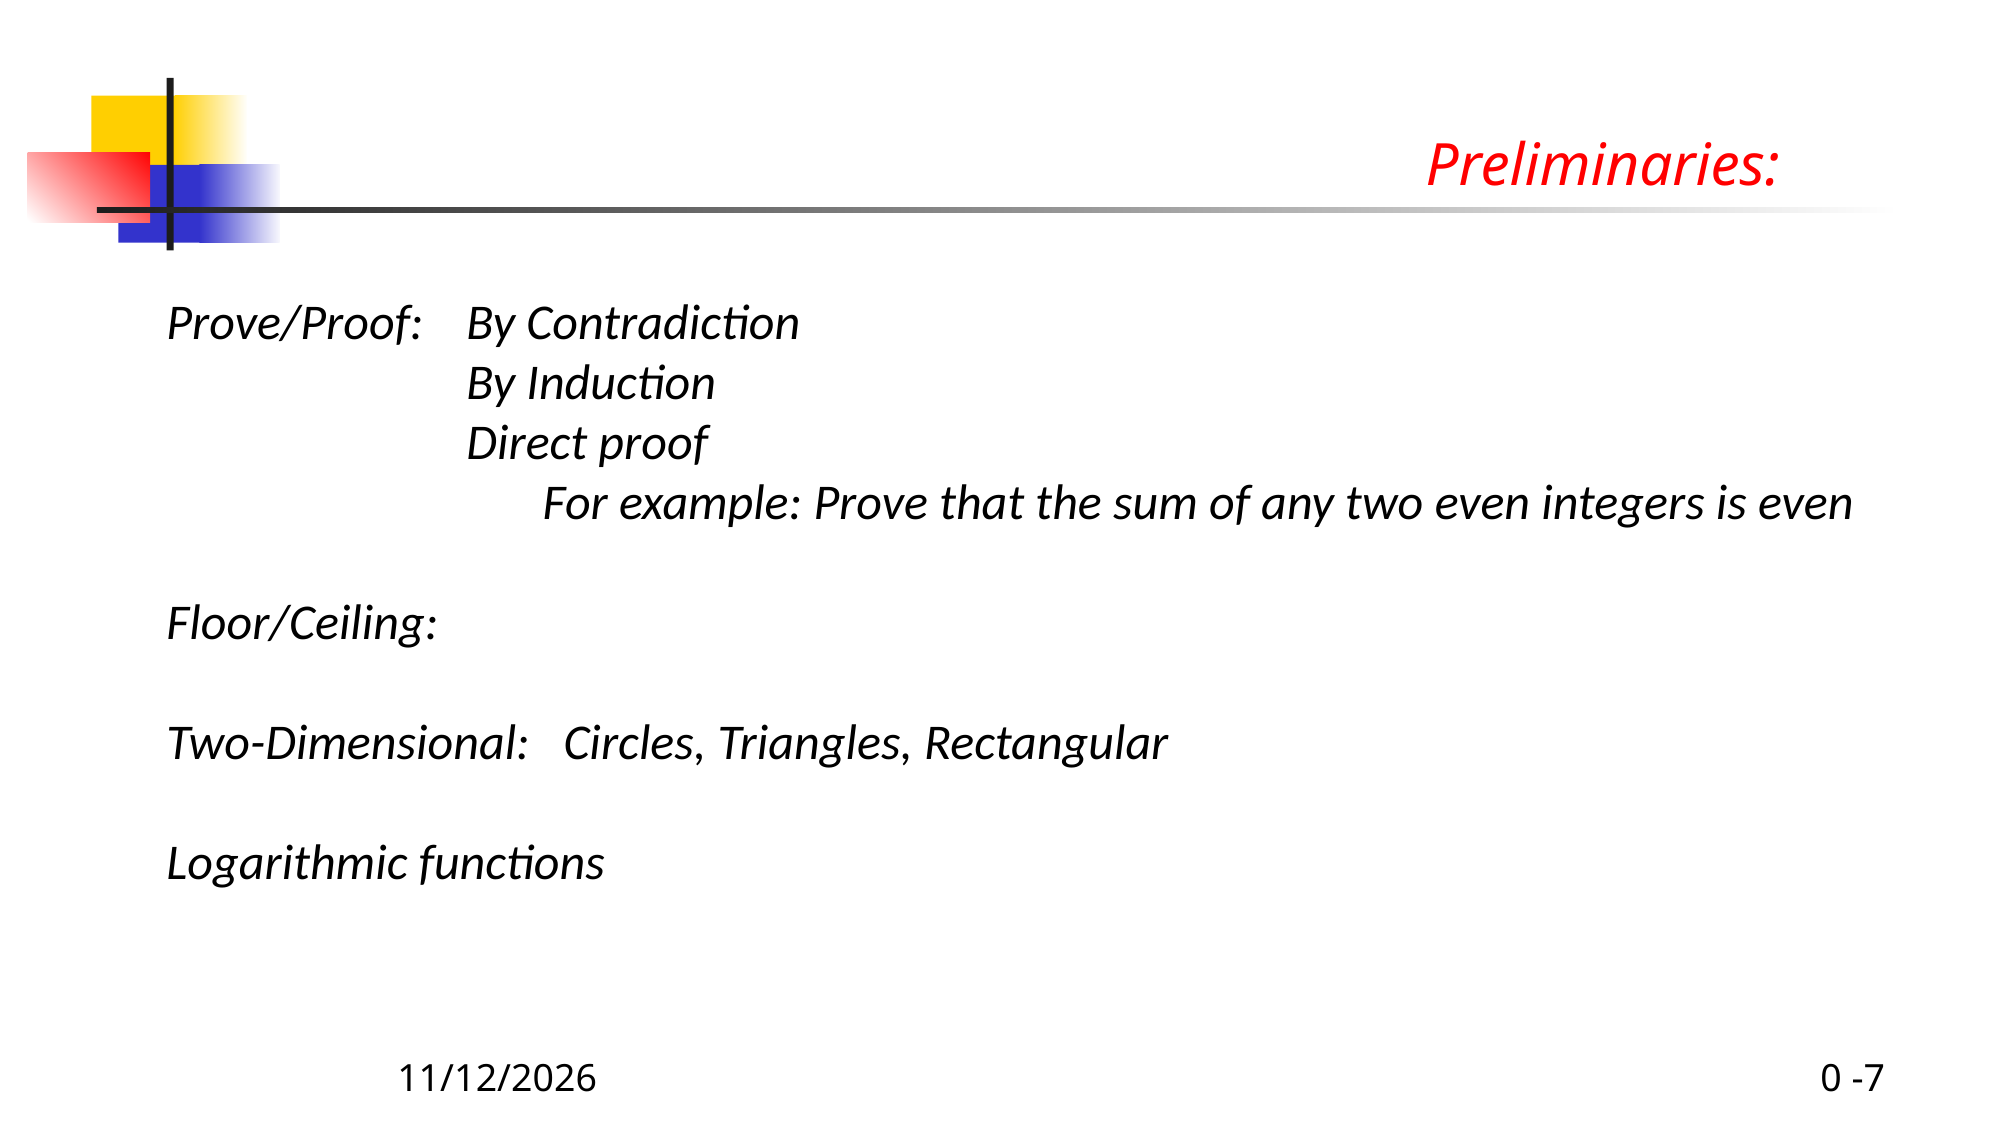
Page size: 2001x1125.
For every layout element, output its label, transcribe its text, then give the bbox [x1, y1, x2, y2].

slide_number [382, 1037, 695, 1113]
slide_number 0 -7 [1483, 1037, 1900, 1113]
title Preliminaries: [438, 16, 1795, 205]
